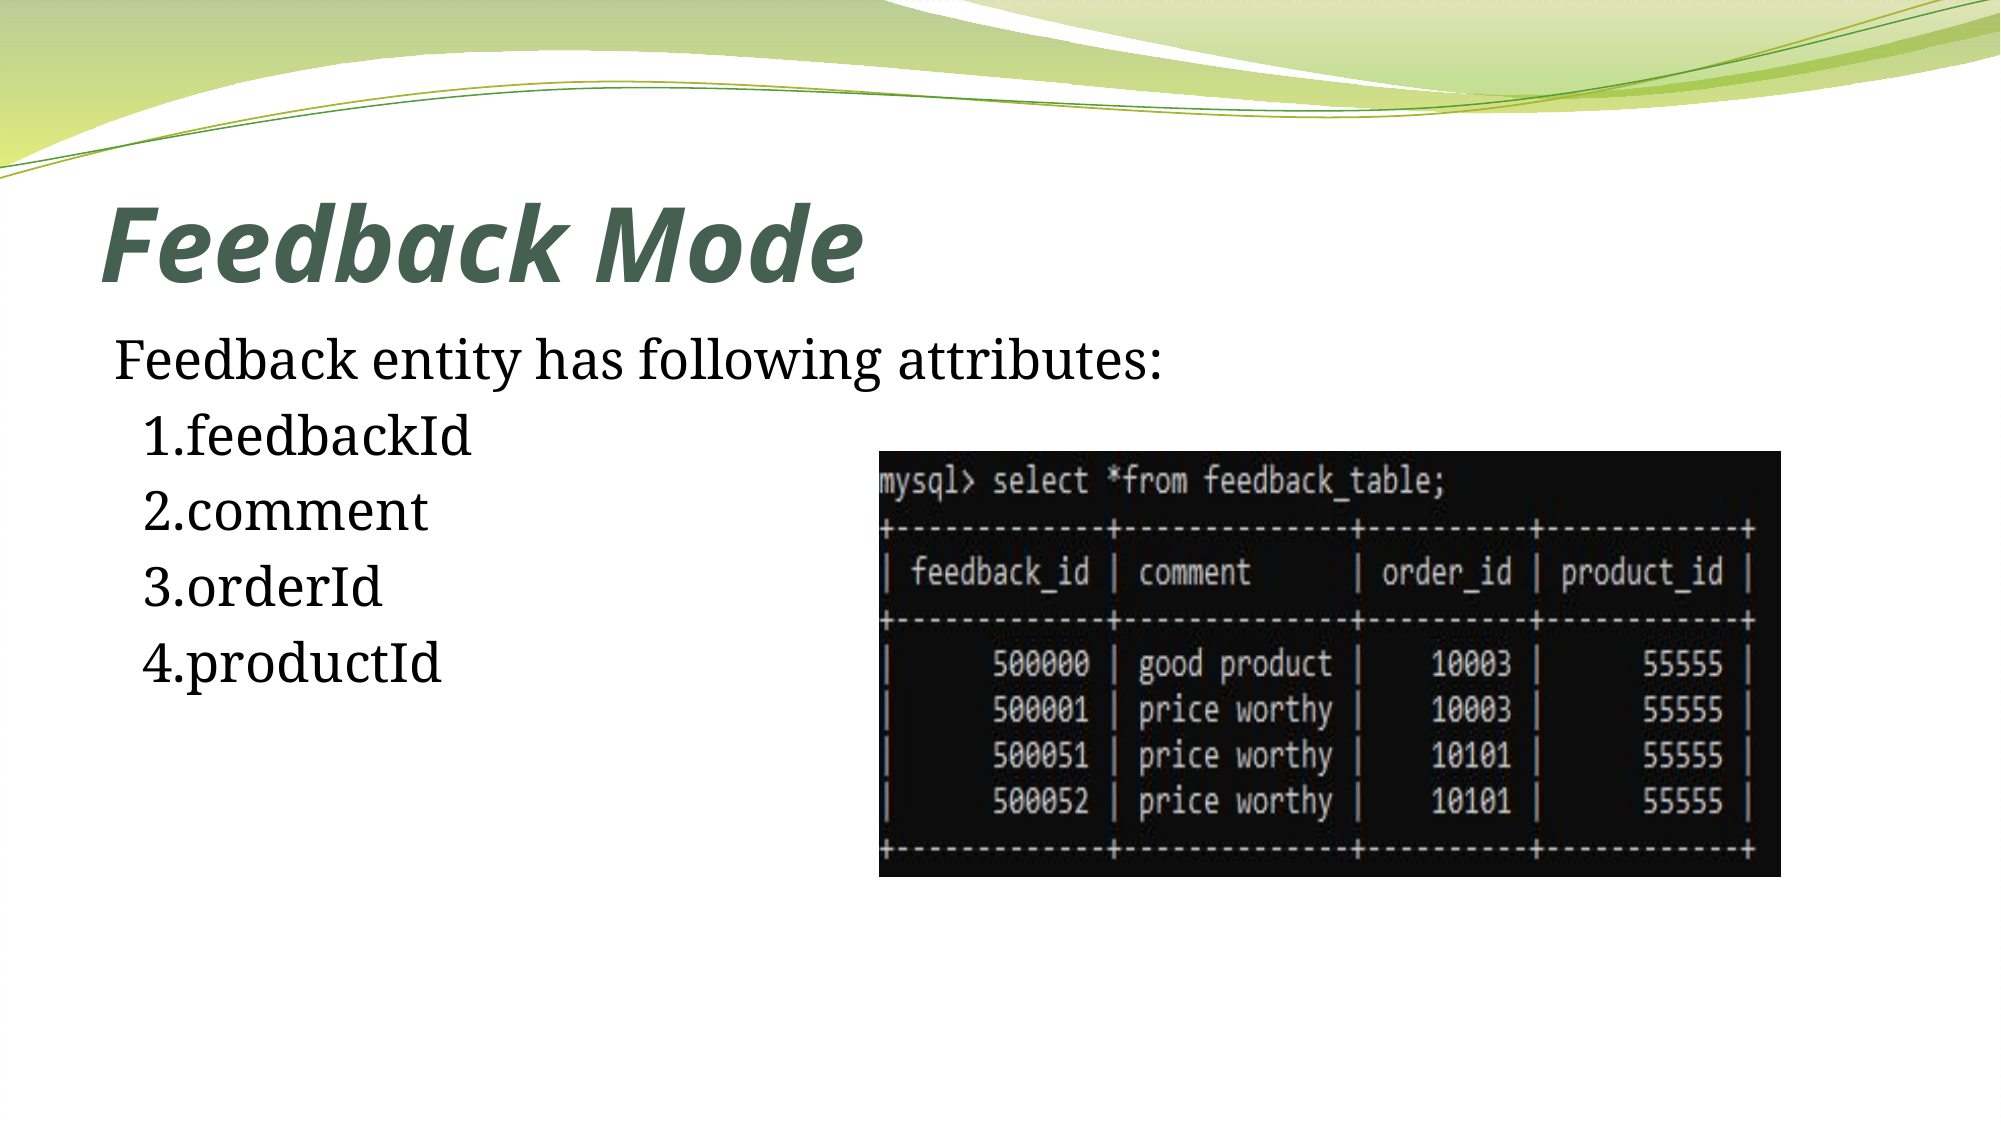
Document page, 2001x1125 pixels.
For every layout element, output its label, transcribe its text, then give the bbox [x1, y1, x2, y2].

list Feedback entity has following attributes: 1.feedbackId 2.comment 3.orderId 4.productId [99, 317, 1900, 1038]
title Feedback Mode [99, 115, 1900, 303]
picture [879, 451, 1781, 877]
